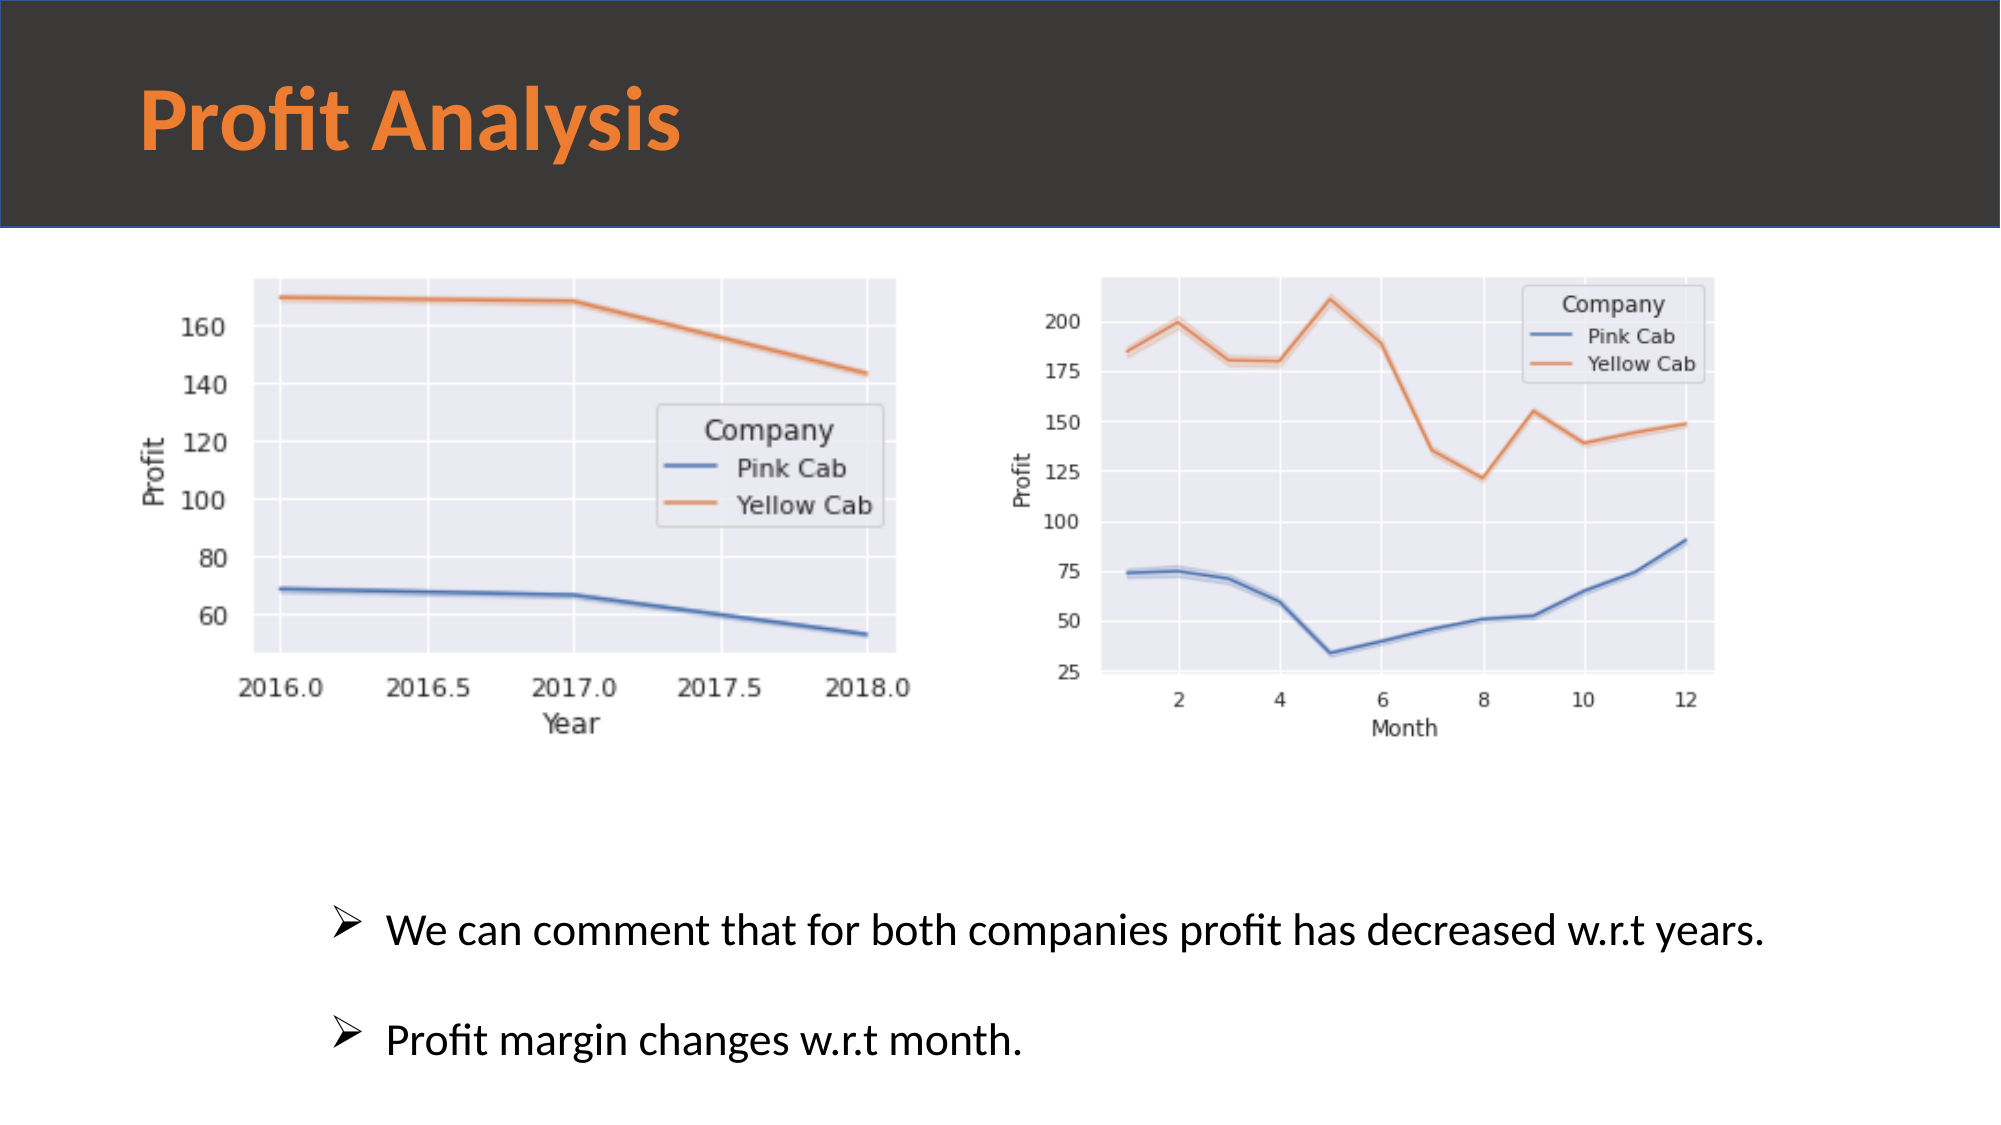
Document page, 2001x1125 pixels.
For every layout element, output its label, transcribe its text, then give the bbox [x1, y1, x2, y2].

text_box We can comment that for both companies profit has decreased w.r.t years. Profit margin changes w.r.t month. [314, 892, 1869, 1073]
picture [124, 263, 927, 755]
text_box Profit Analysis [0, 0, 2000, 228]
picture [999, 263, 1726, 755]
